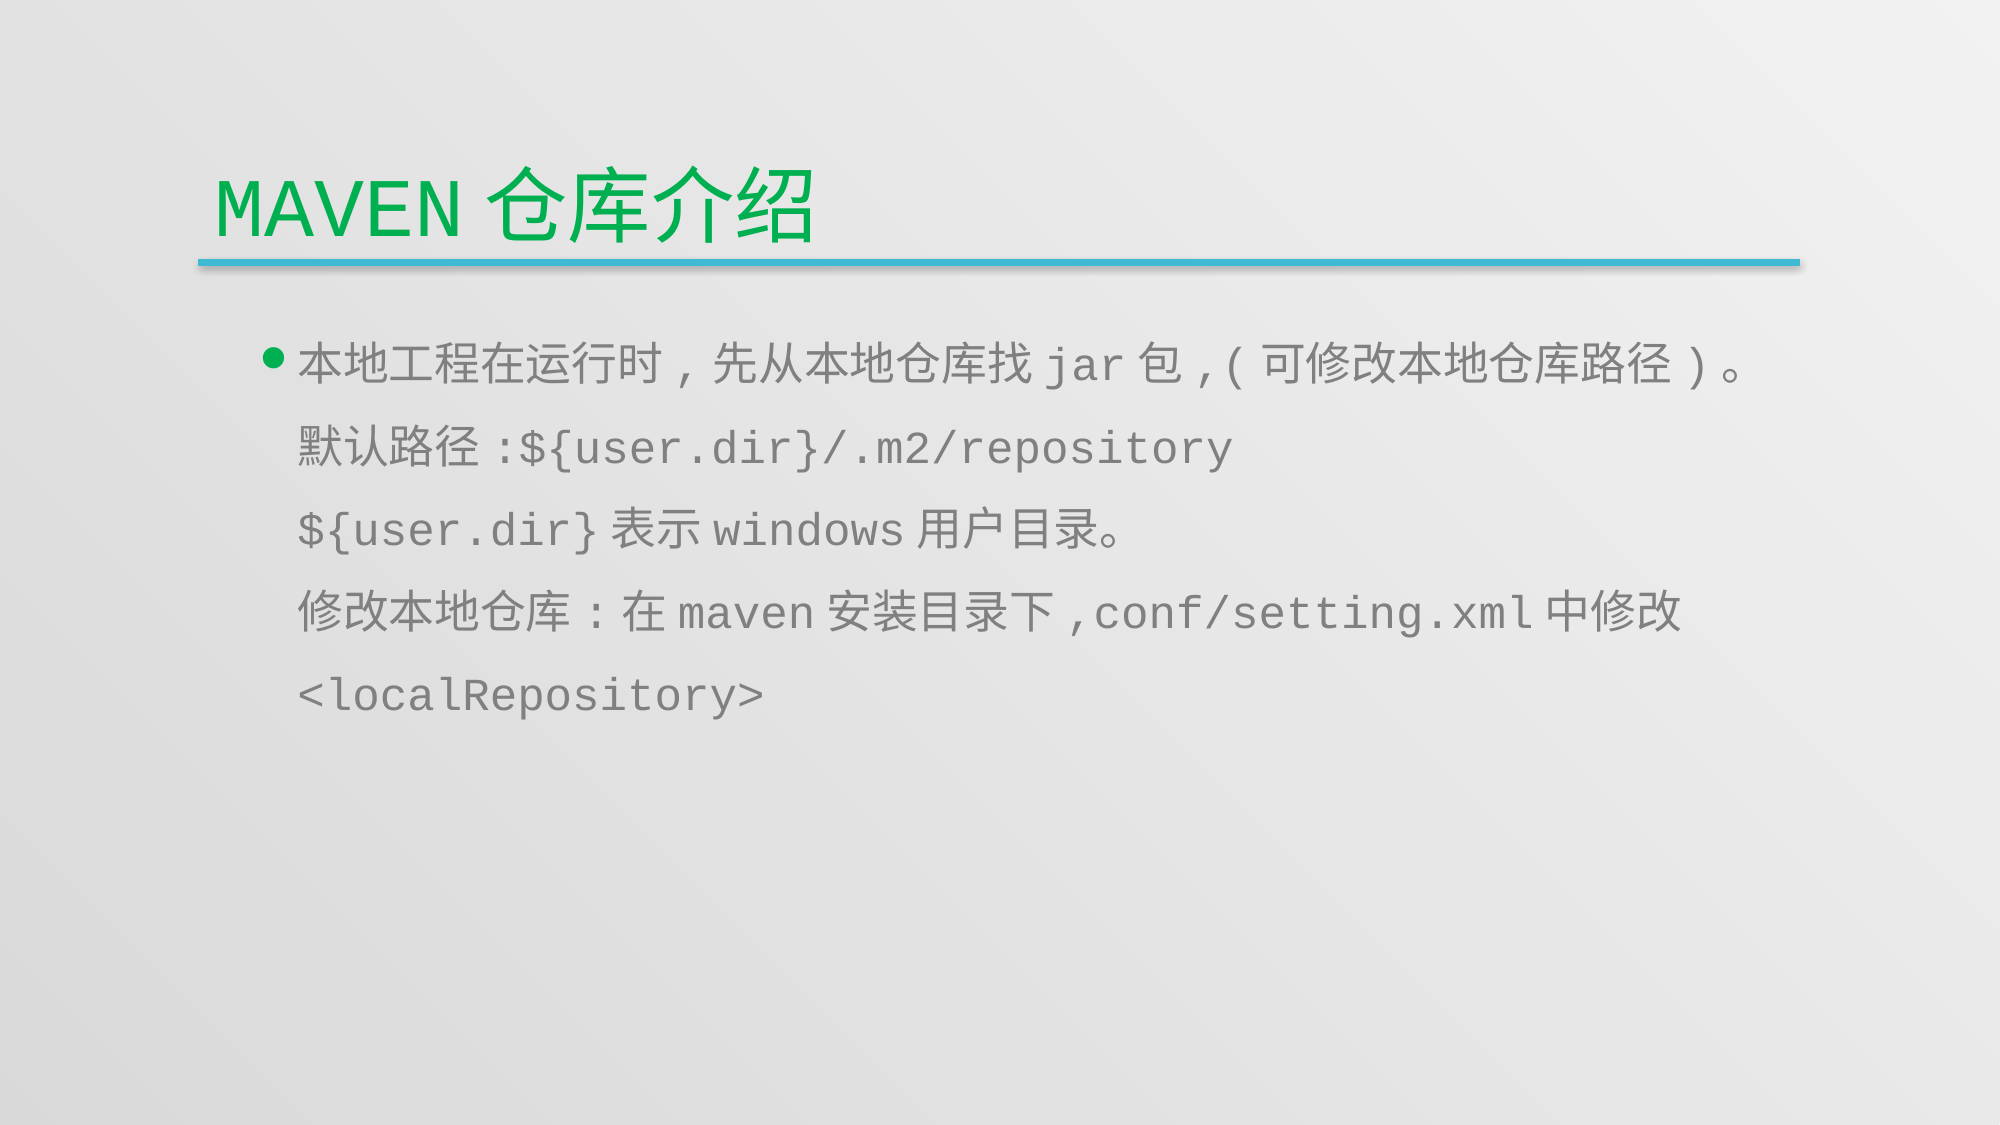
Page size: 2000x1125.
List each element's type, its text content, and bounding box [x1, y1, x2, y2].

list 本地工程在运行时,先从本地仓库找jar包,(可修改本地仓库路径)。 默认路径:${user.dir}/.m2/repository ${user.dir}表示windows用户目录。 修改本地仓库:在maven安装目录下,conf/setting.xml中修改 <localRepository> [199, 299, 1800, 1013]
title Maven仓库介绍 [199, 45, 1800, 263]
